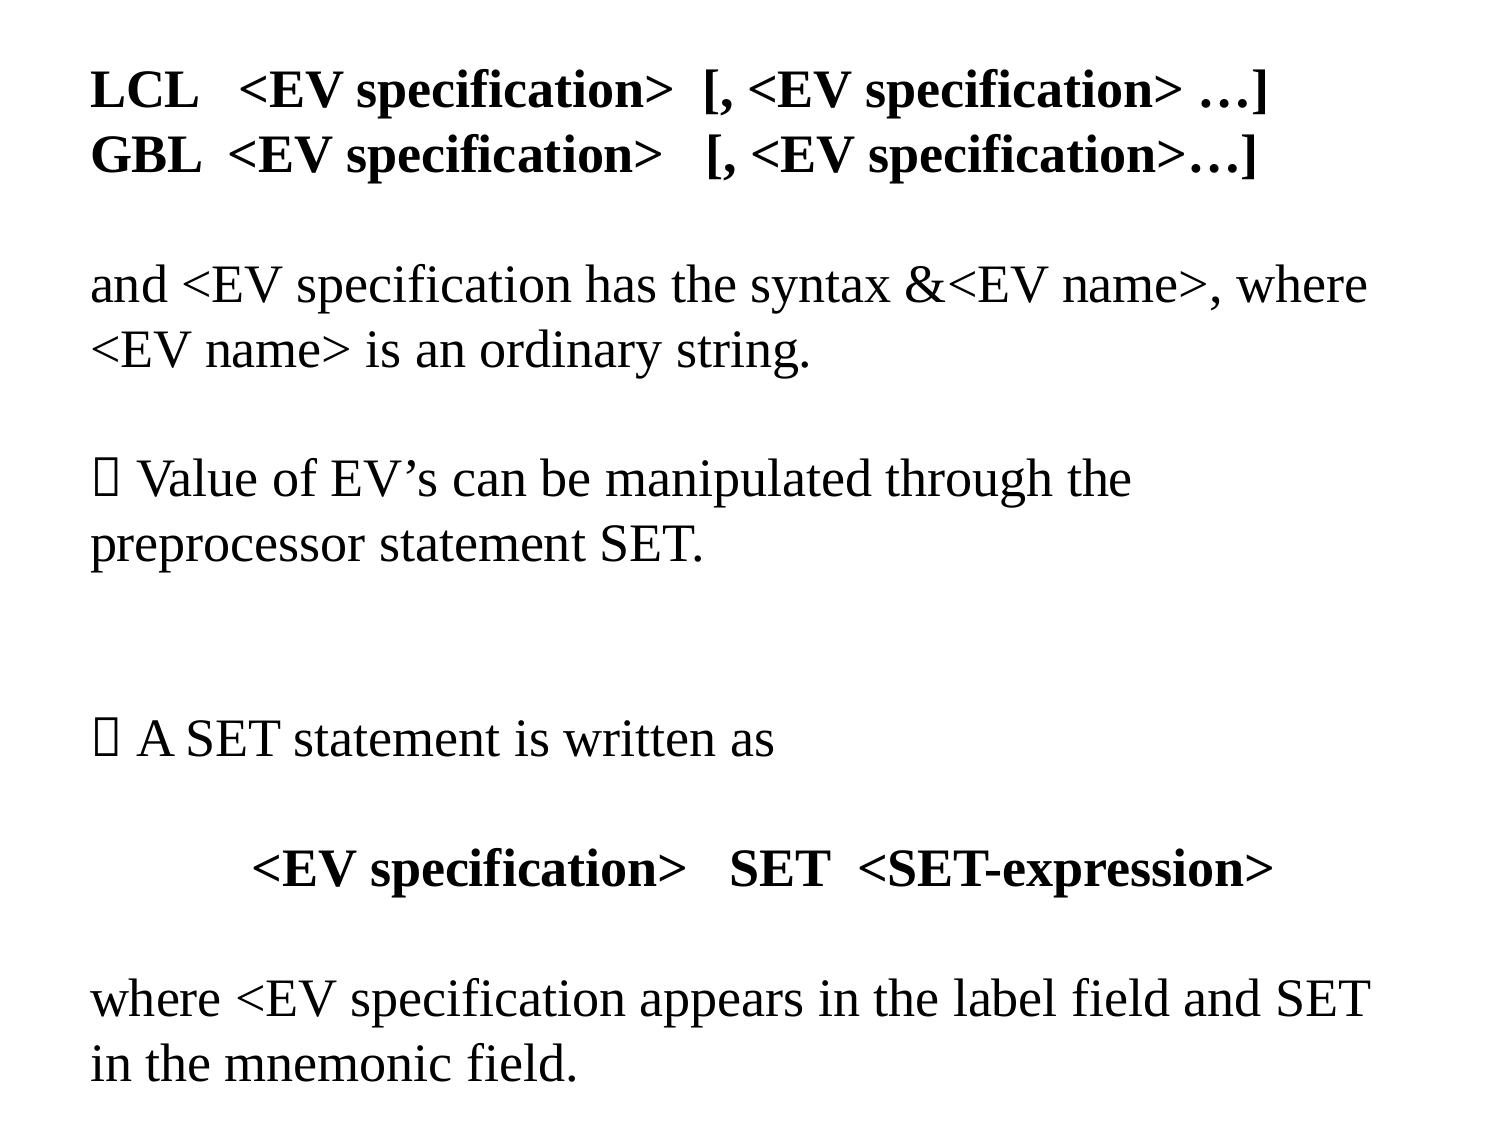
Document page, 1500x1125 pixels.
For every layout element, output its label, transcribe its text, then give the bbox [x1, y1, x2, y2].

title LCL <EV specification> [, <EV specification> …] GBL <EV specification> [, <EV specification>…] and <EV specification has the syntax &<EV name>, where <EV name> is an ordinary string.  Value of EV’s can be manipulated through the preprocessor statement SET.  A SET statement is written as <EV specification> SET <SET-expression> where <EV specification appears in the label field and SET in the mnemonic field. [75, 45, 1425, 1100]
